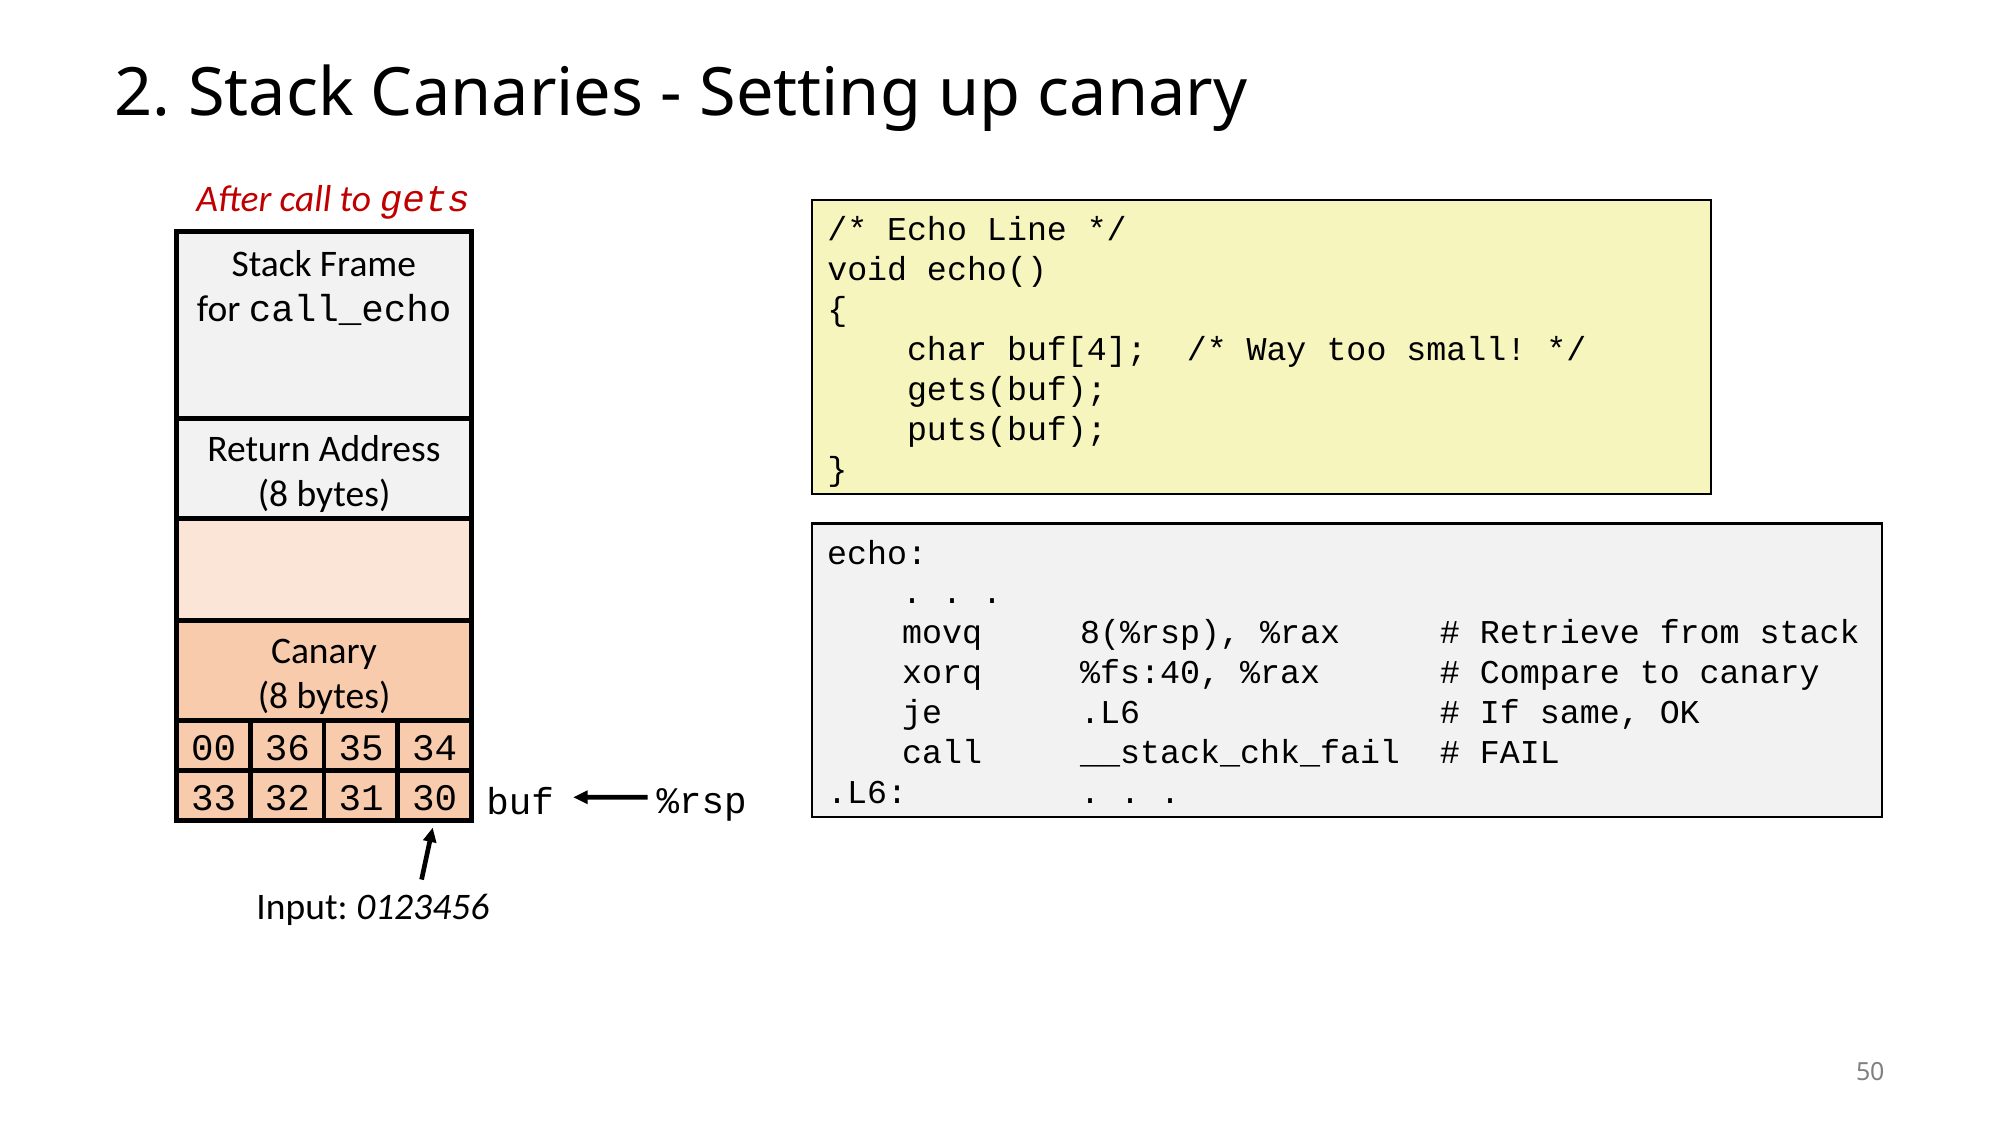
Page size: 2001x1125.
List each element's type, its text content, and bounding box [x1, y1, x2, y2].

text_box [176, 771, 472, 821]
text_box buf [471, 769, 569, 830]
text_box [176, 720, 472, 771]
text_box %rsp [641, 768, 762, 829]
text_box Return Address (8 bytes) [176, 419, 472, 518]
slide_number 50 [1749, 1042, 1900, 1103]
text_box 20 bytes unused [176, 518, 472, 620]
title 2. Stack Canaries - Setting up canary [99, 37, 1900, 150]
text_box [421, 827, 437, 880]
text_box [573, 791, 641, 804]
text_box Input: 0123456 [241, 874, 505, 935]
text_box echo: . . . movq 8(%rsp), %rax # Retrieve from stack xorq %fs:40, %rax # Compare to canary je .L6 # If same, OK call __stack_chk_fail # FAIL .L6: . . . [812, 523, 1882, 818]
text_box Canary (8 bytes) [176, 620, 472, 718]
text_box Stack Frame for call_echo [176, 231, 472, 419]
text_box After call to gets [181, 166, 485, 227]
text_box /* Echo Line */ void echo() { char buf[4]; /* Way too small! */ gets(buf); puts(buf); } [812, 200, 1712, 495]
